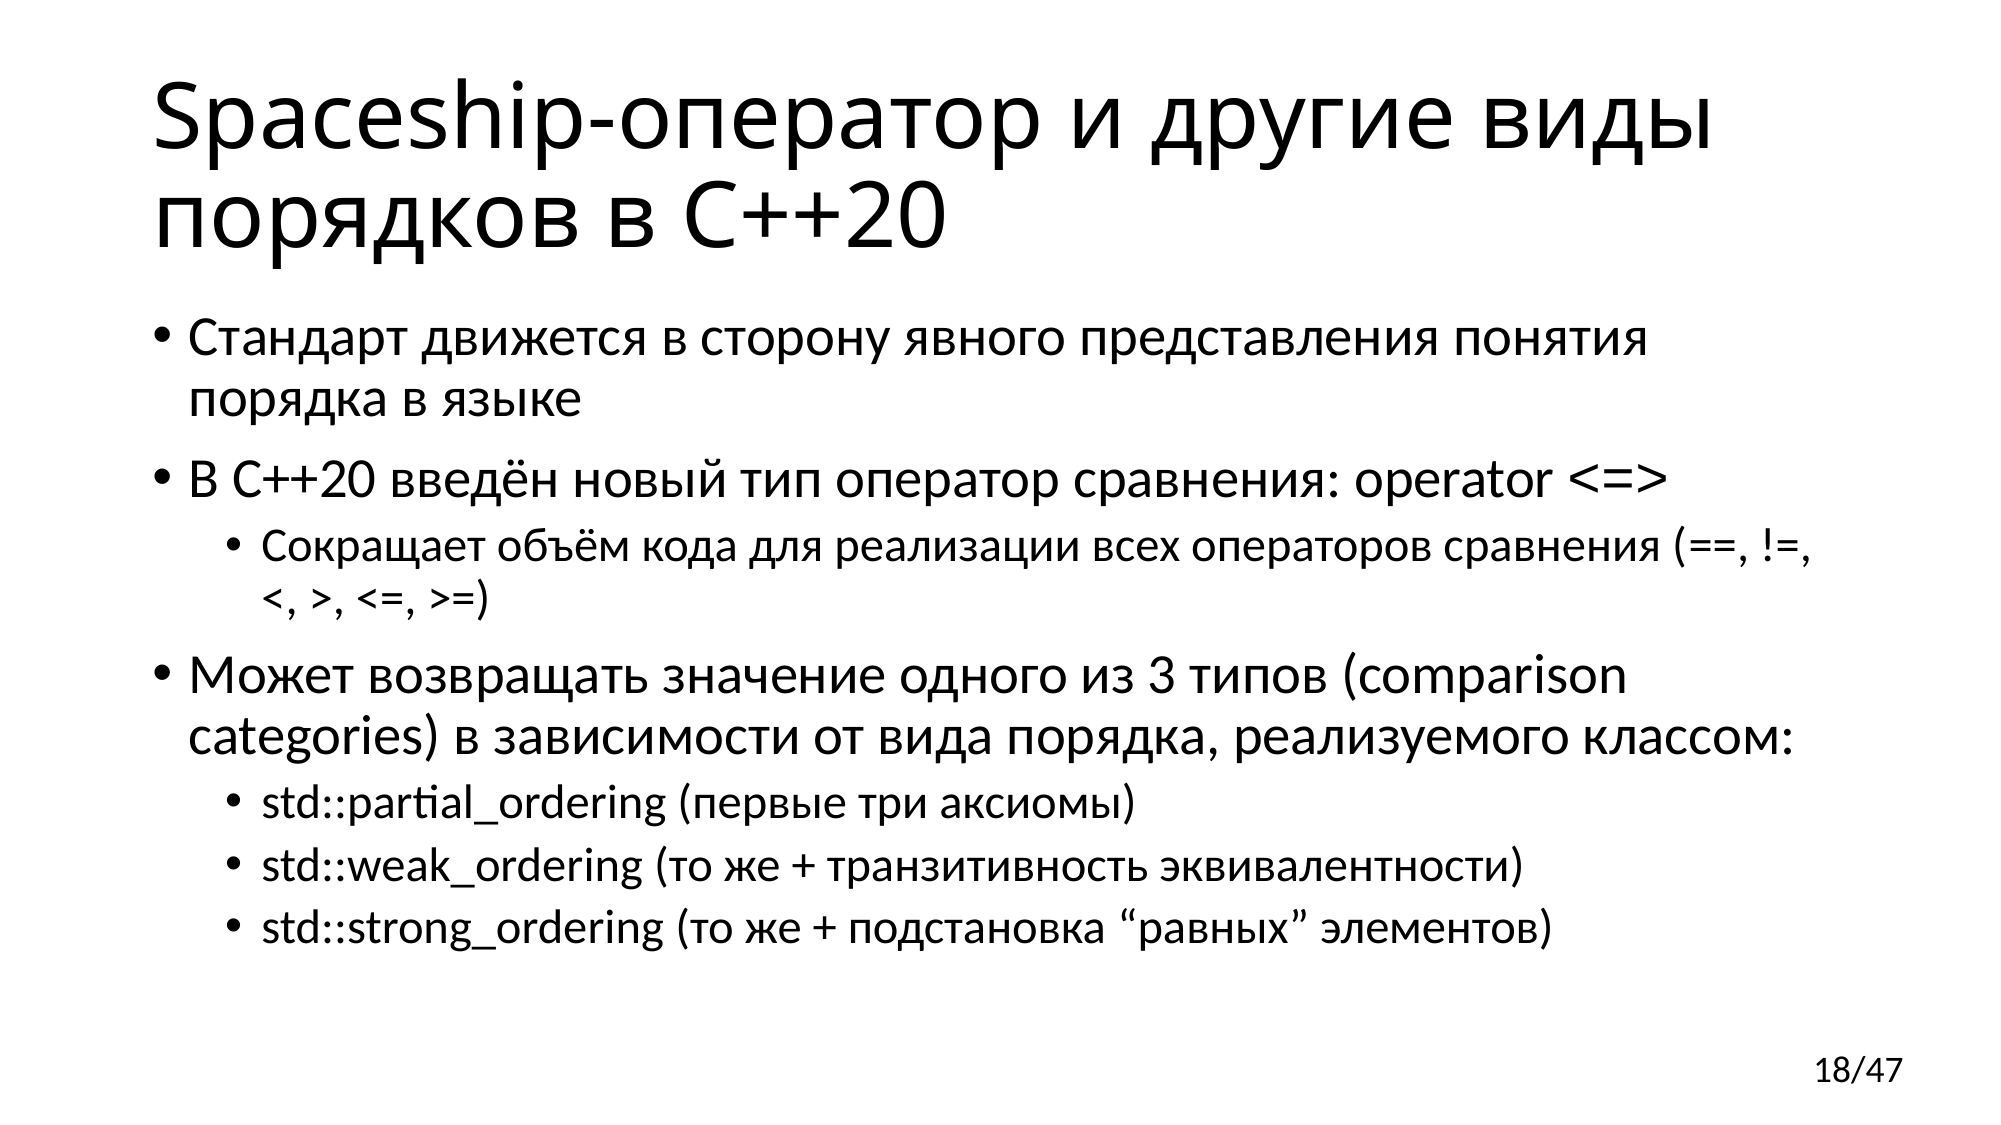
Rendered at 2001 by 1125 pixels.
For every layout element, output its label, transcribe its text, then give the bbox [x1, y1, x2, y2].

list Стандарт движется в сторону явного представления понятия порядка в языке В C++20 введён новый тип оператор сравнения: operator <=> Сокращает объём кода для реализации всех операторов сравнения (==, !=, <, >, <=, >=) Может возвращать значение одного из 3 типов (comparison categories) в зависимости от вида порядка, реализуемого классом: std::partial_ordering (первые три аксиомы) std::weak_ordering (то же + транзитивность эквивалентности) std::strong_ordering (то же + подстановка “равных” элементов) [137, 299, 1863, 1014]
title Spaceship-оператор и другие виды порядков в C++20 [137, 59, 1863, 278]
